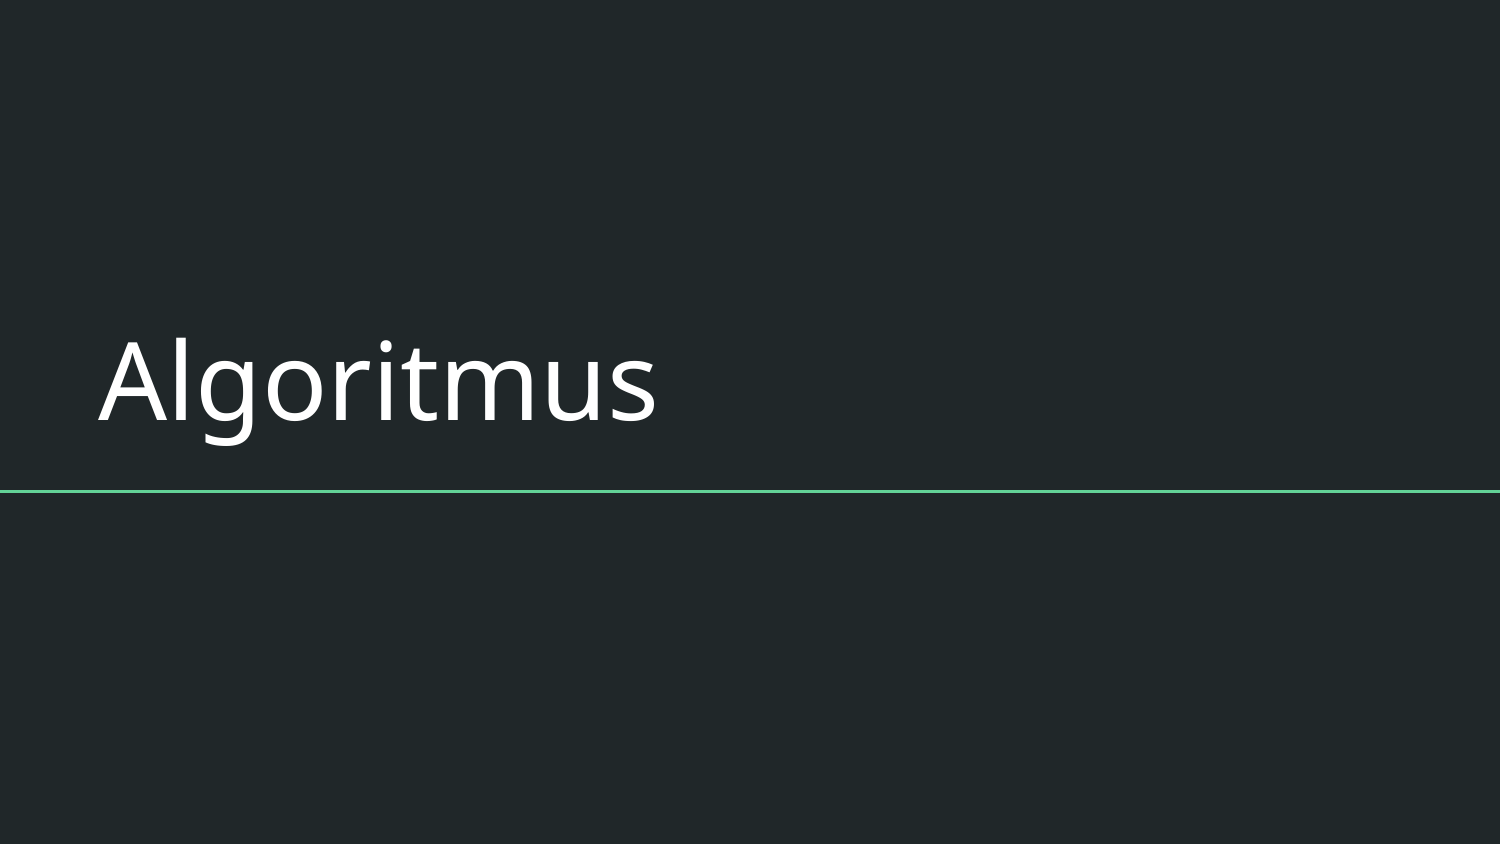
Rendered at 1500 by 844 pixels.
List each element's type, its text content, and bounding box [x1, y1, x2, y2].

title Algoritmus [83, 206, 1417, 467]
